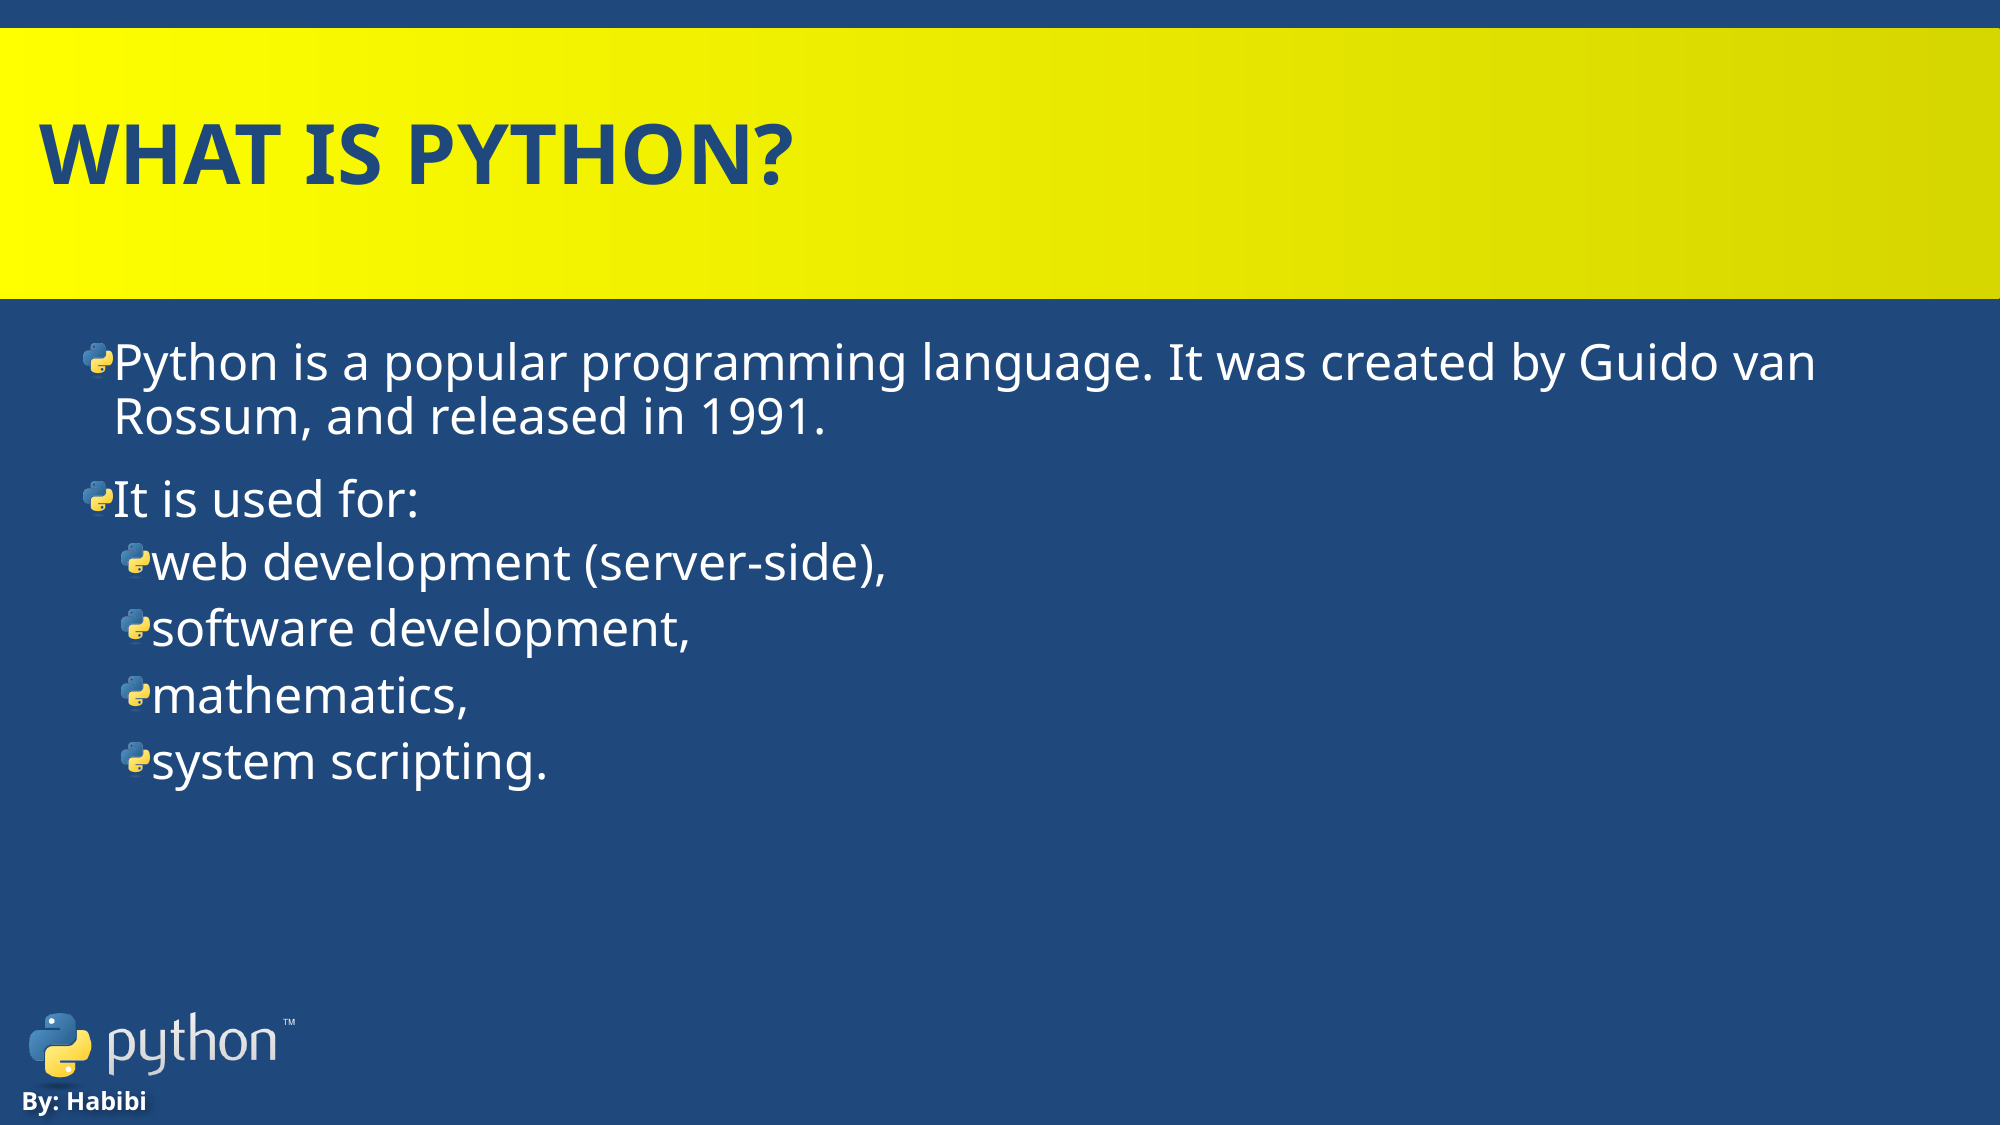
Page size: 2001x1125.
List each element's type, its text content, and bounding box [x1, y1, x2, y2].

title What is Python? [24, 35, 1867, 283]
list Python is a popular programming language. It was created by Guido van Rossum, and released in 1991. It is used for: web development (server-side), software development, mathematics, system scripting. [68, 329, 1955, 1020]
picture [121, 543, 150, 579]
picture [121, 742, 150, 778]
picture [121, 609, 150, 645]
picture [83, 343, 113, 379]
picture [21, 1002, 341, 1094]
picture [83, 481, 113, 517]
picture [121, 676, 150, 712]
